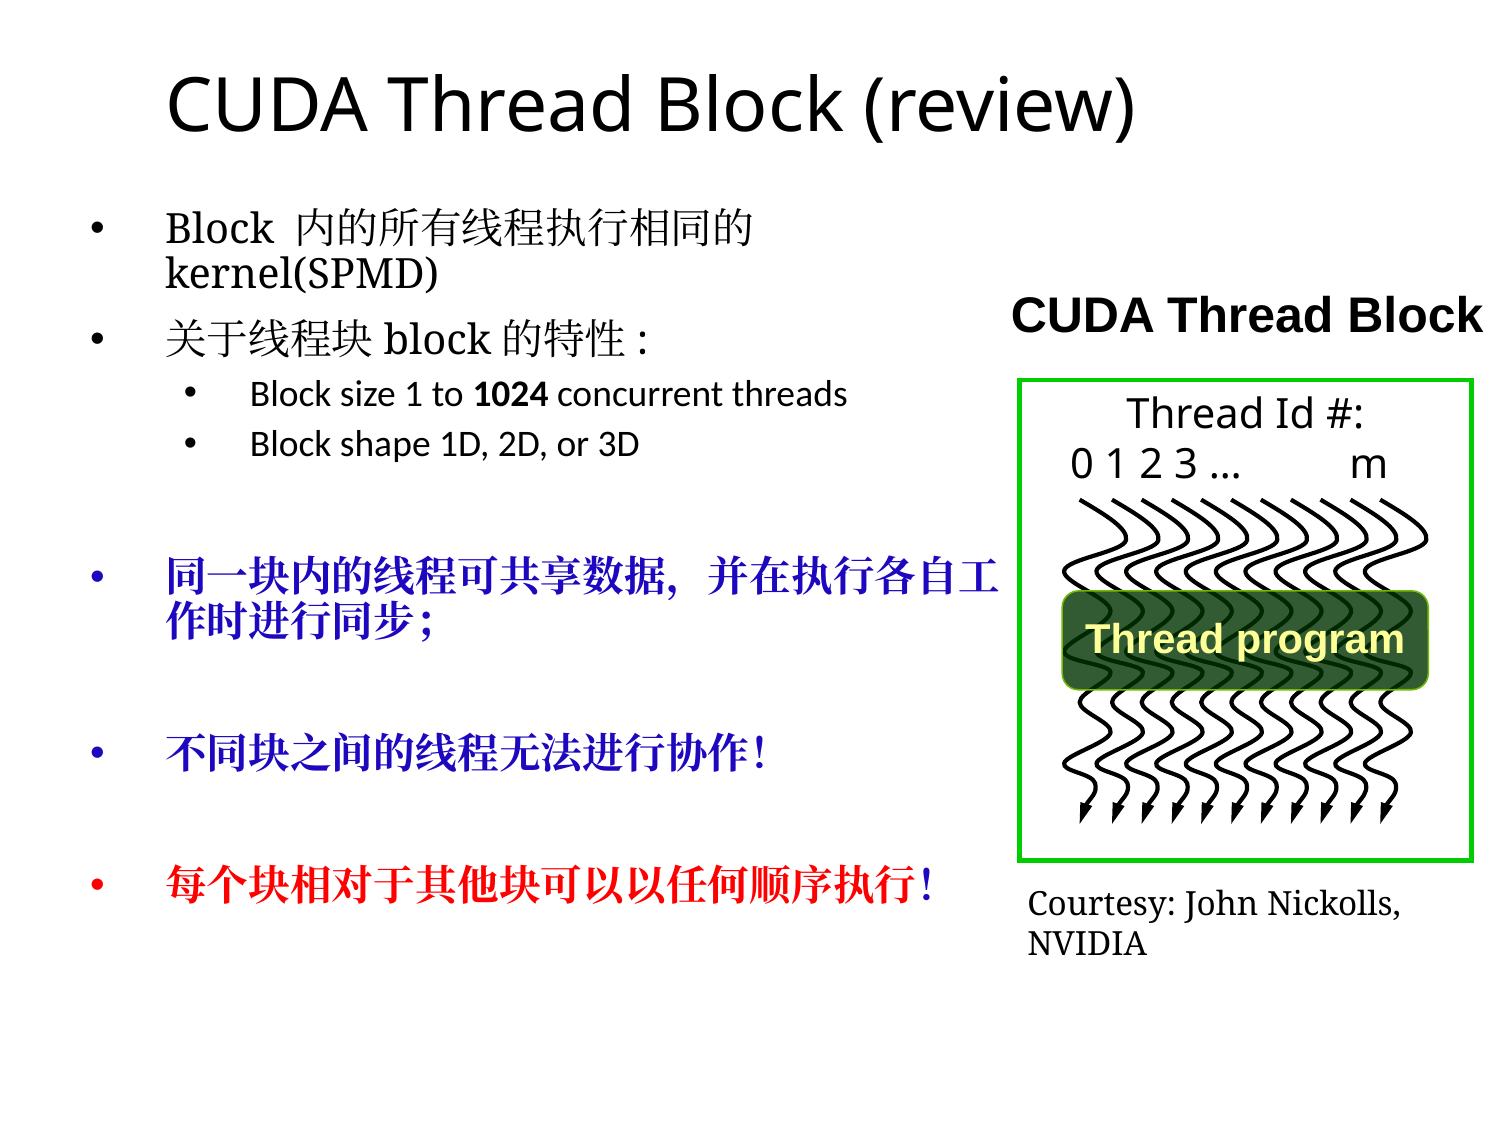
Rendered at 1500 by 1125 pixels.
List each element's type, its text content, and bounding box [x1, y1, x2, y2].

text_box Thread Id #: 0 1 2 3 … m [1019, 379, 1472, 861]
text_box CUDA Thread Block [996, 274, 1499, 350]
title CUDA Thread Block (review) [150, 24, 1363, 191]
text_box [1061, 499, 1429, 824]
list Block 内的所有线程执行相同的kernel(SPMD) 关于线程块block的特性: Block size 1 to 1024 concurrent threads Block shape 1D, 2D, or 3D 同一块内的线程可共享数据，并在执行各自工作时进行同步； 不同块之间的线程无法进行协作！ 每个块相对于其他块可以以任何顺序执行！ [75, 200, 1019, 1050]
text_box Courtesy: John Nickolls, NVIDIA [1012, 874, 1500, 970]
